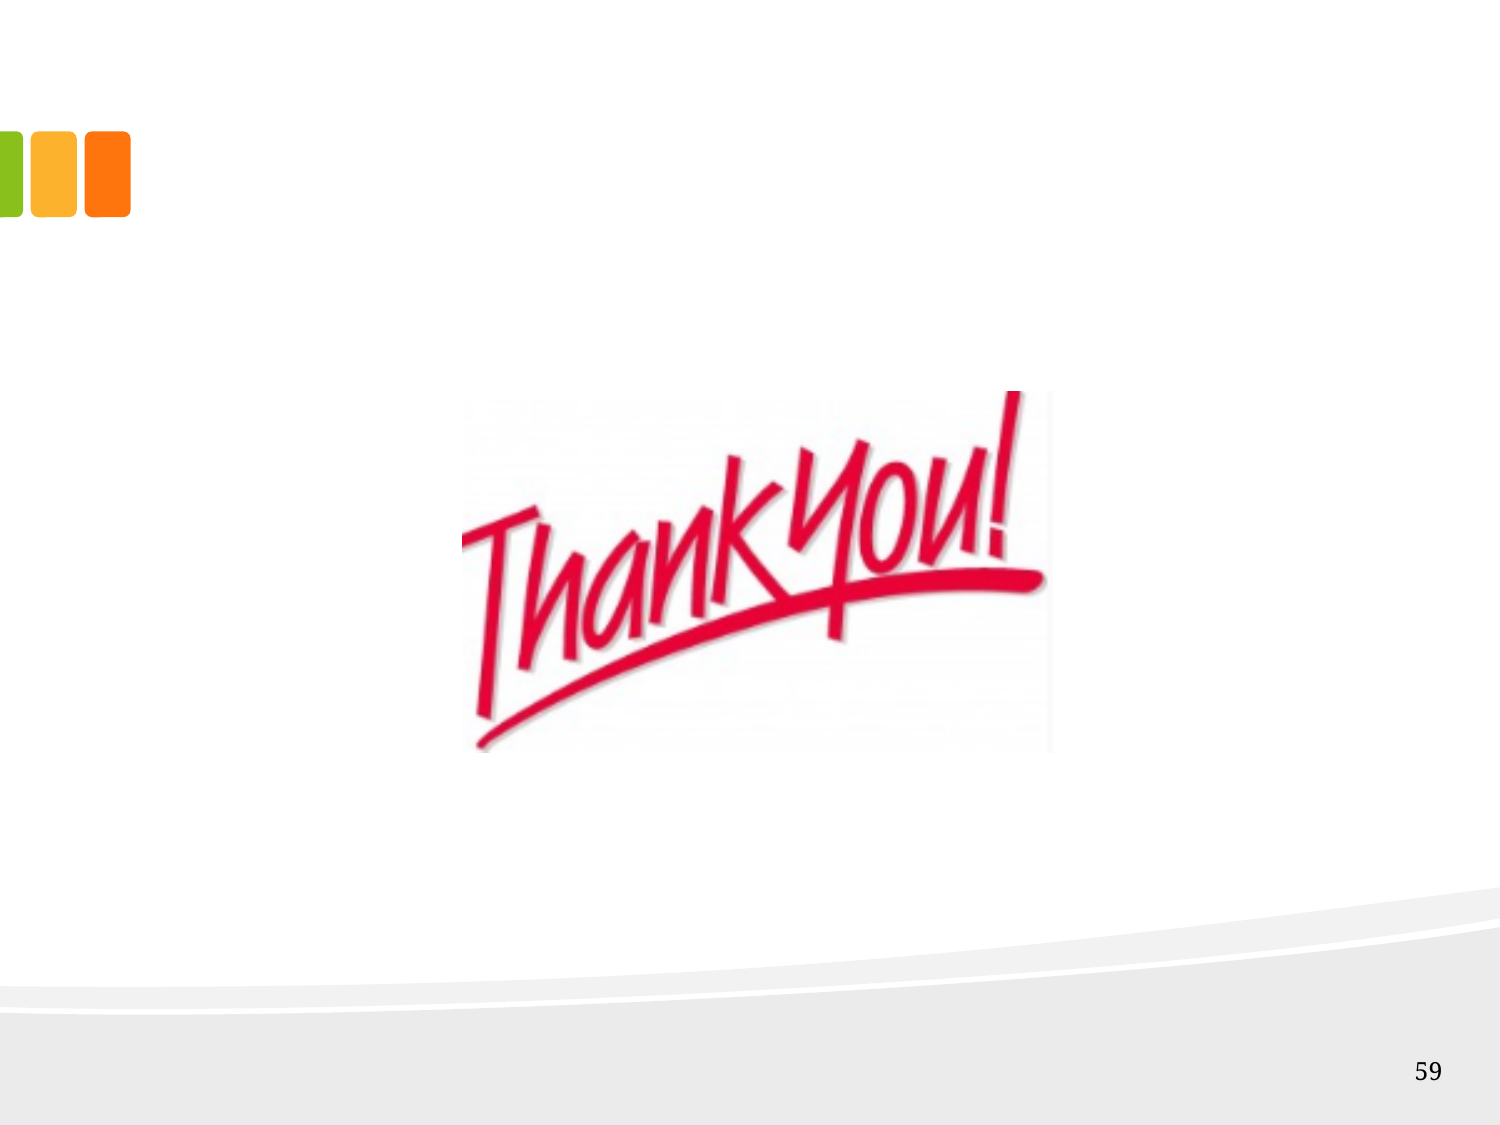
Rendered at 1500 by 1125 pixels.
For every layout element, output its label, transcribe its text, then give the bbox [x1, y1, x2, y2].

slide_number 59 [1362, 1057, 1463, 1088]
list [462, 387, 1053, 757]
